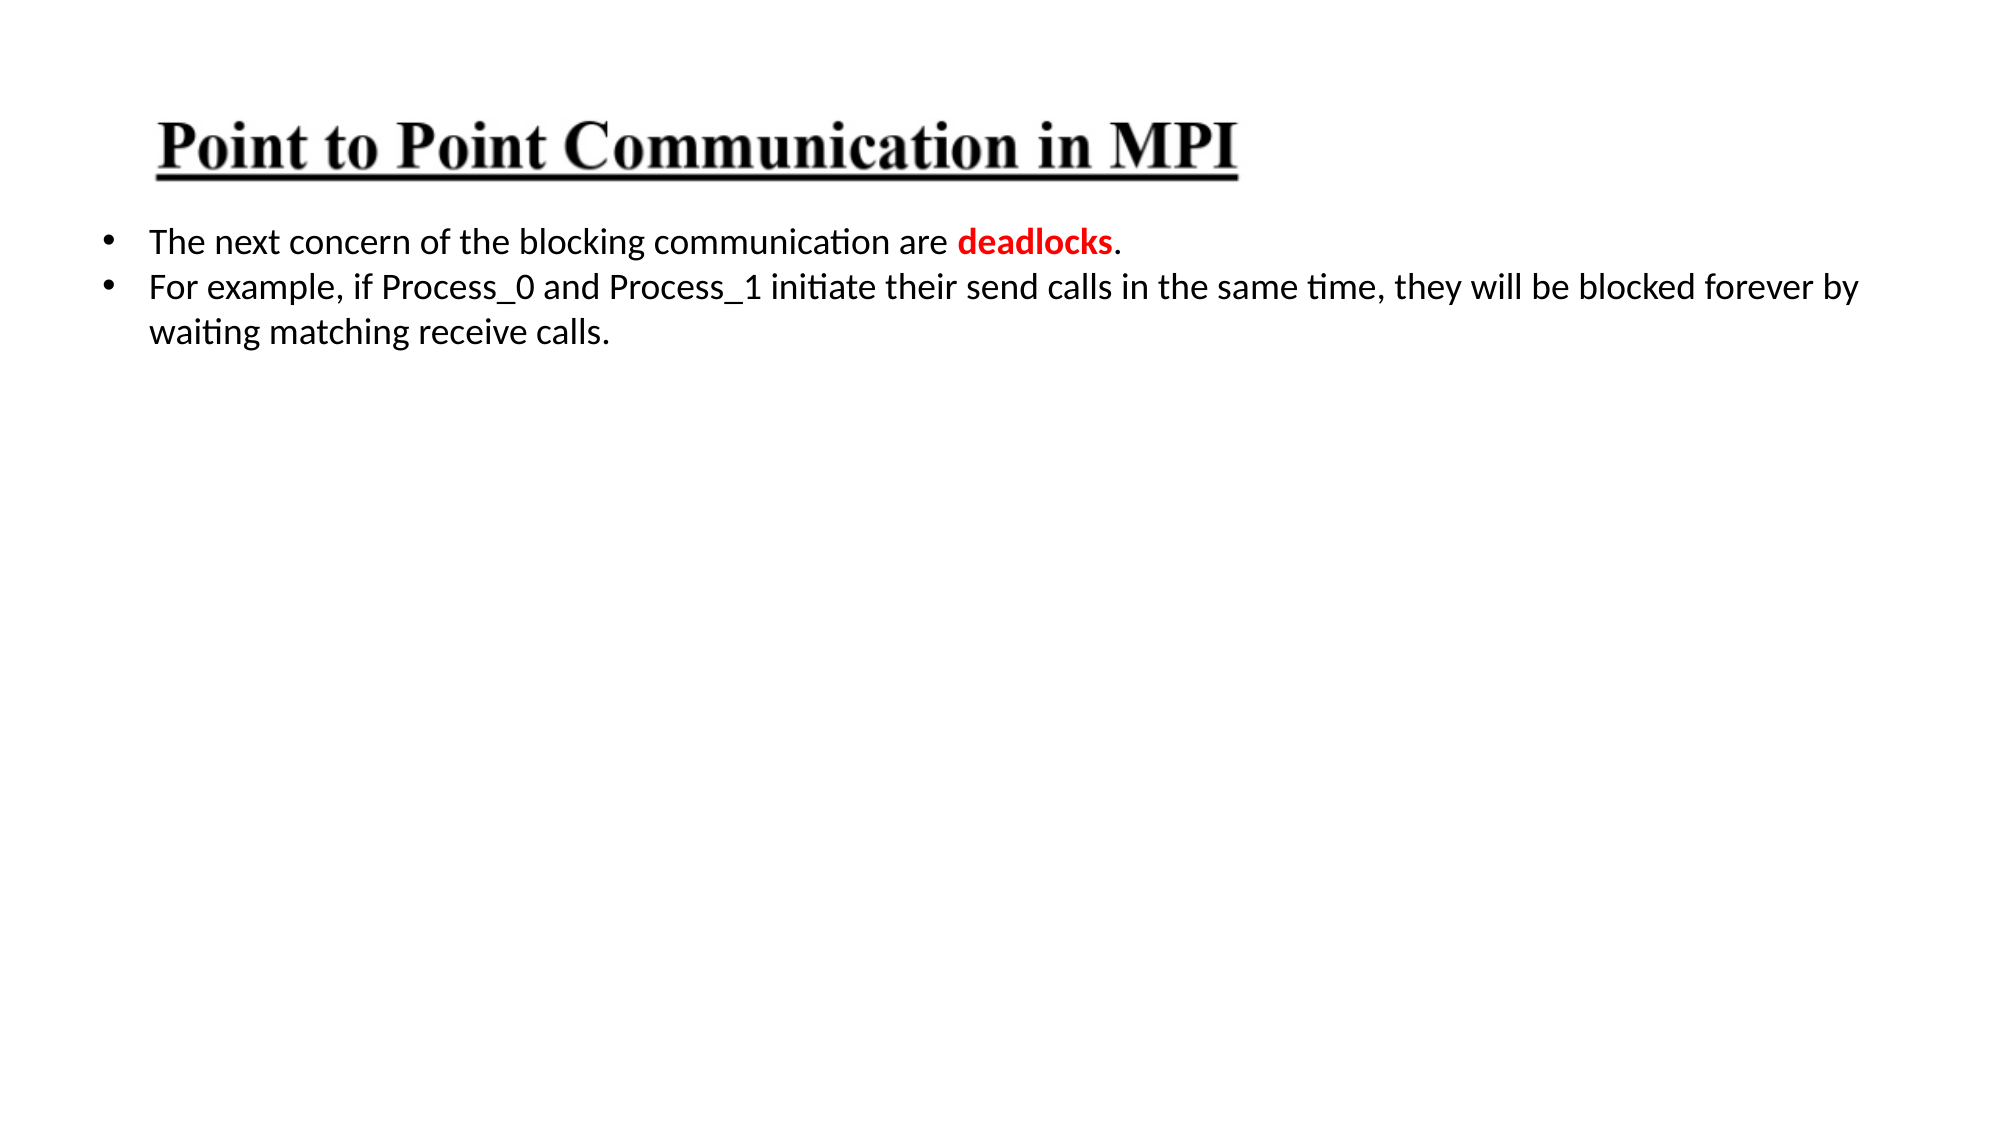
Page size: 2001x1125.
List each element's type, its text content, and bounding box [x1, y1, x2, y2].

text_box The next concern of the blocking communication are deadlocks. For example, if Process_0 and Process_1 initiate their send calls in the same time, they will be blocked forever by waiting matching receive calls. [87, 210, 1893, 360]
picture [137, 104, 1247, 191]
